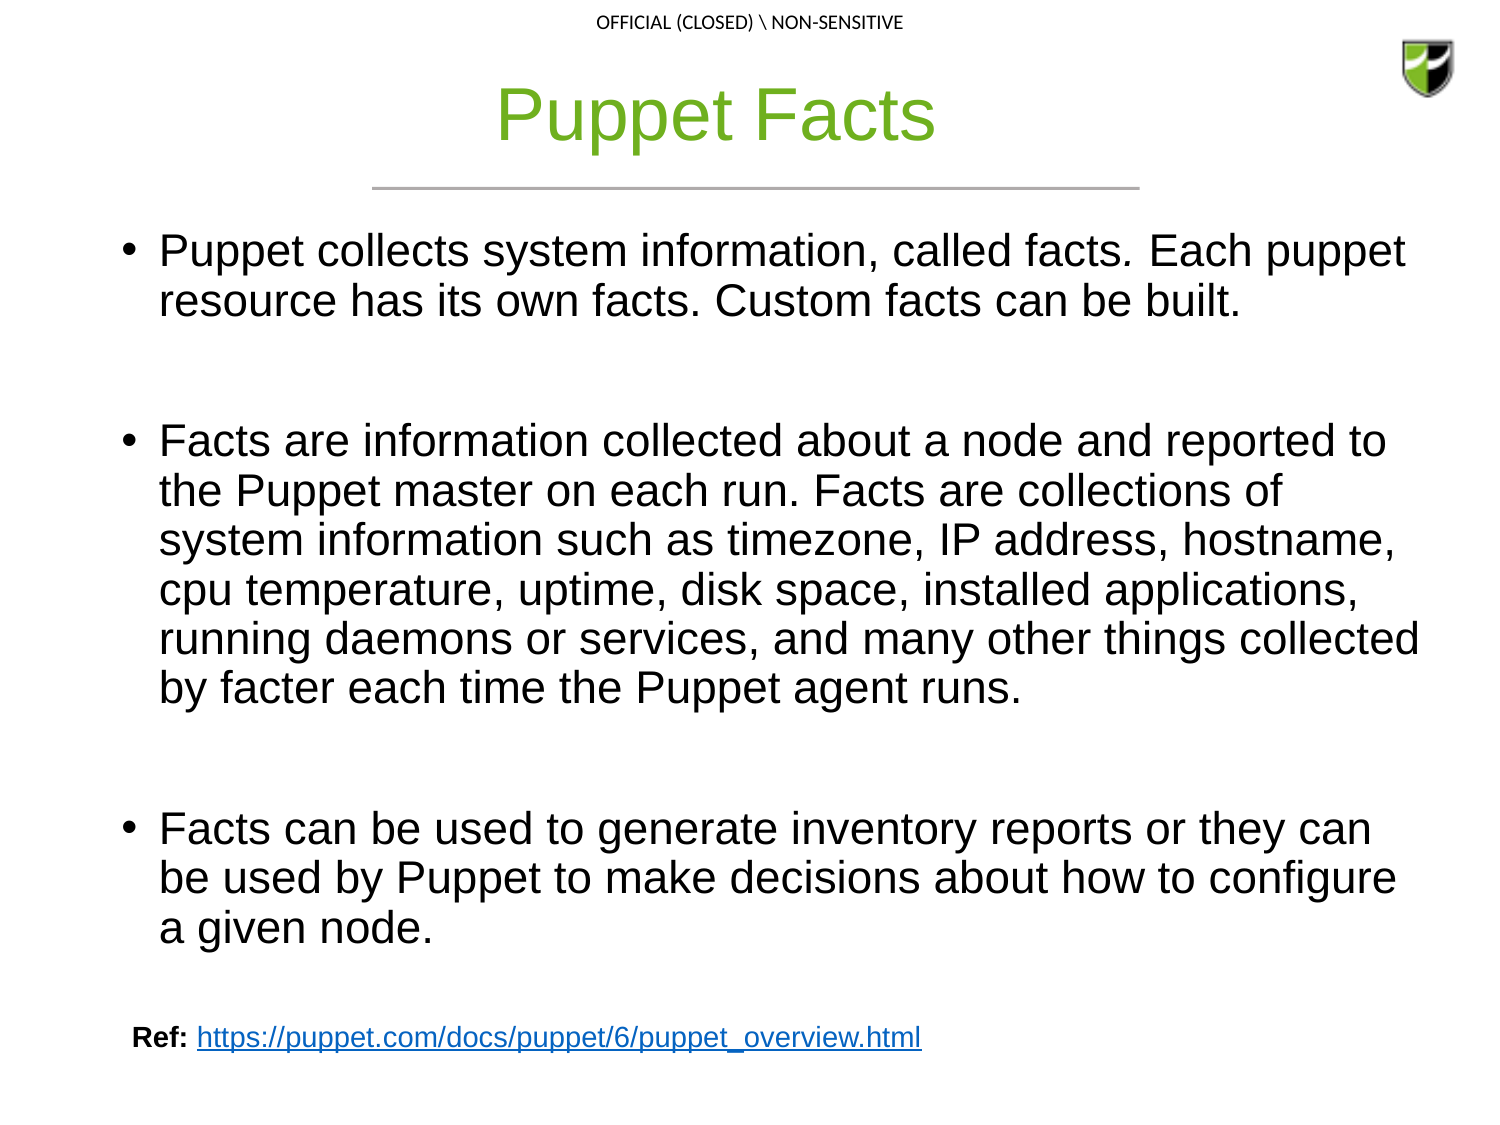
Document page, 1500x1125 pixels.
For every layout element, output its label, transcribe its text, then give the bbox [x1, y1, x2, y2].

text_box Ref: https://puppet.com/docs/puppet/6/puppet_overview.html [117, 1010, 938, 1096]
picture [1388, 27, 1472, 113]
list Puppet collects system information, called facts. Each puppet resource has its own facts. Custom facts can be built. Facts are information collected about a node and reported to the Puppet master on each run. Facts are collections of system information such as timezone, IP address, hostname, cpu temperature, uptime, disk space, installed applications, running daemons or services, and many other things collected by facter each time the Puppet agent runs. Facts can be used to generate inventory reports or they can be used by Puppet to make decisions about how to configure a given node. [106, 219, 1443, 1062]
title Puppet Facts [0, 63, 1458, 168]
